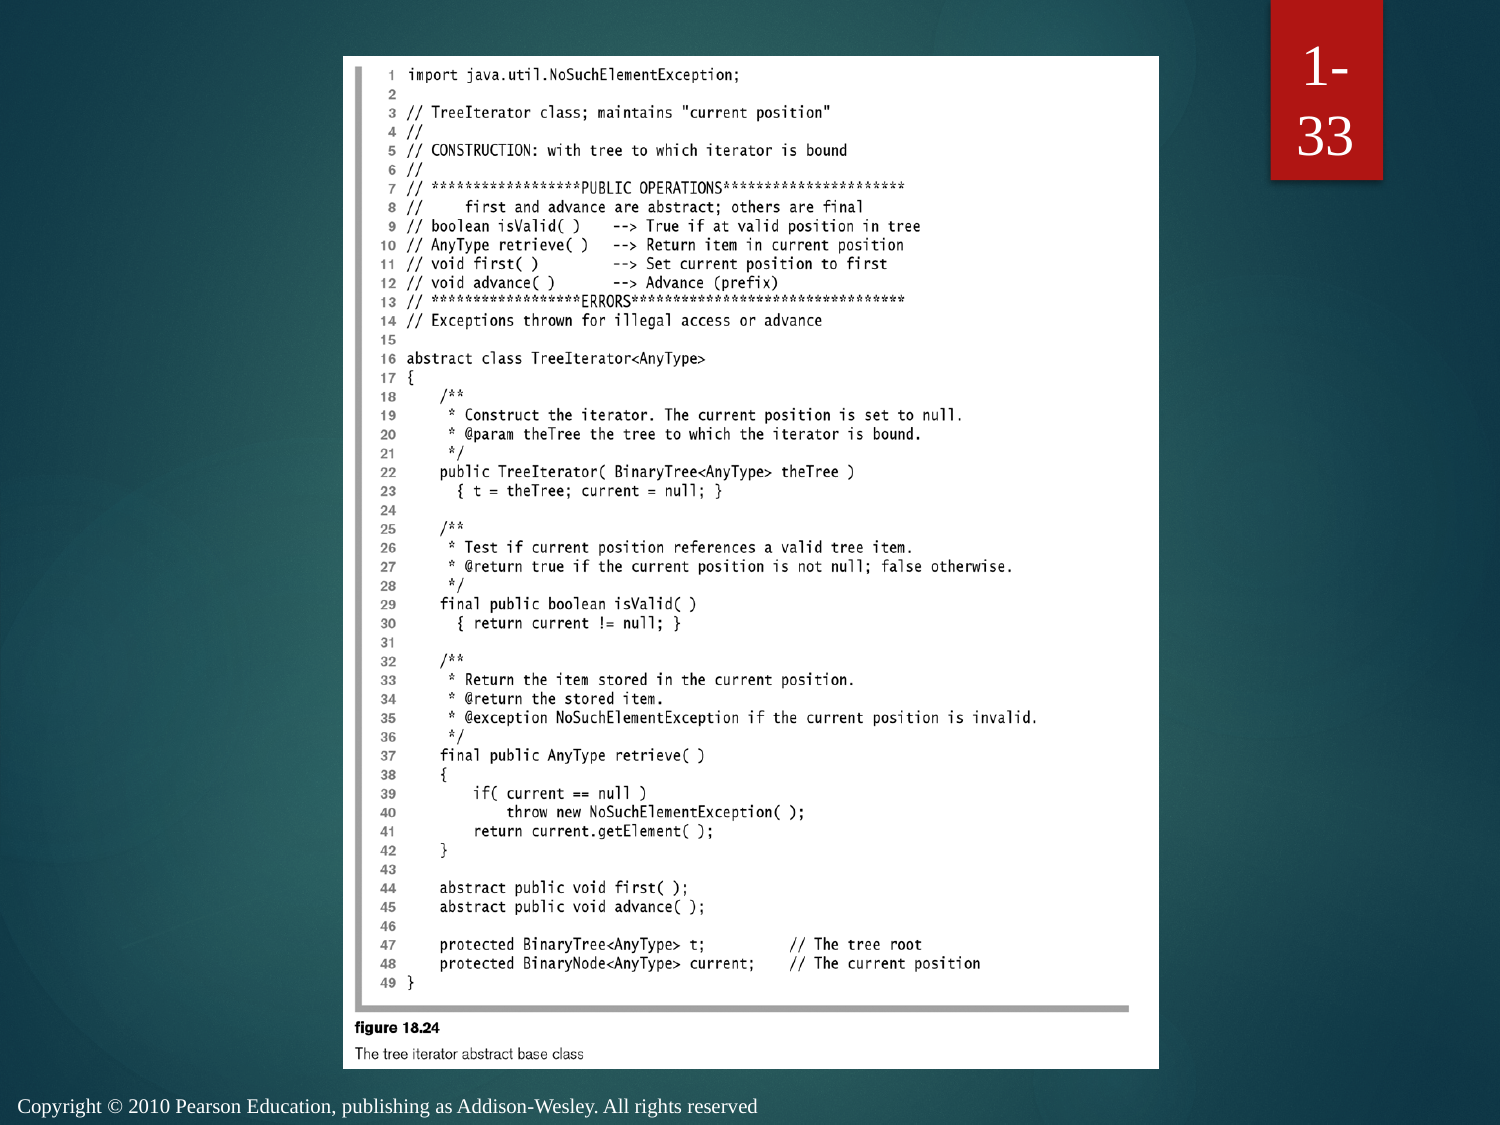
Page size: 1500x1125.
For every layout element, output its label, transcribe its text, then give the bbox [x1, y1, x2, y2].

picture [343, 56, 1159, 1069]
slide_number 1-33 [1273, 48, 1378, 175]
